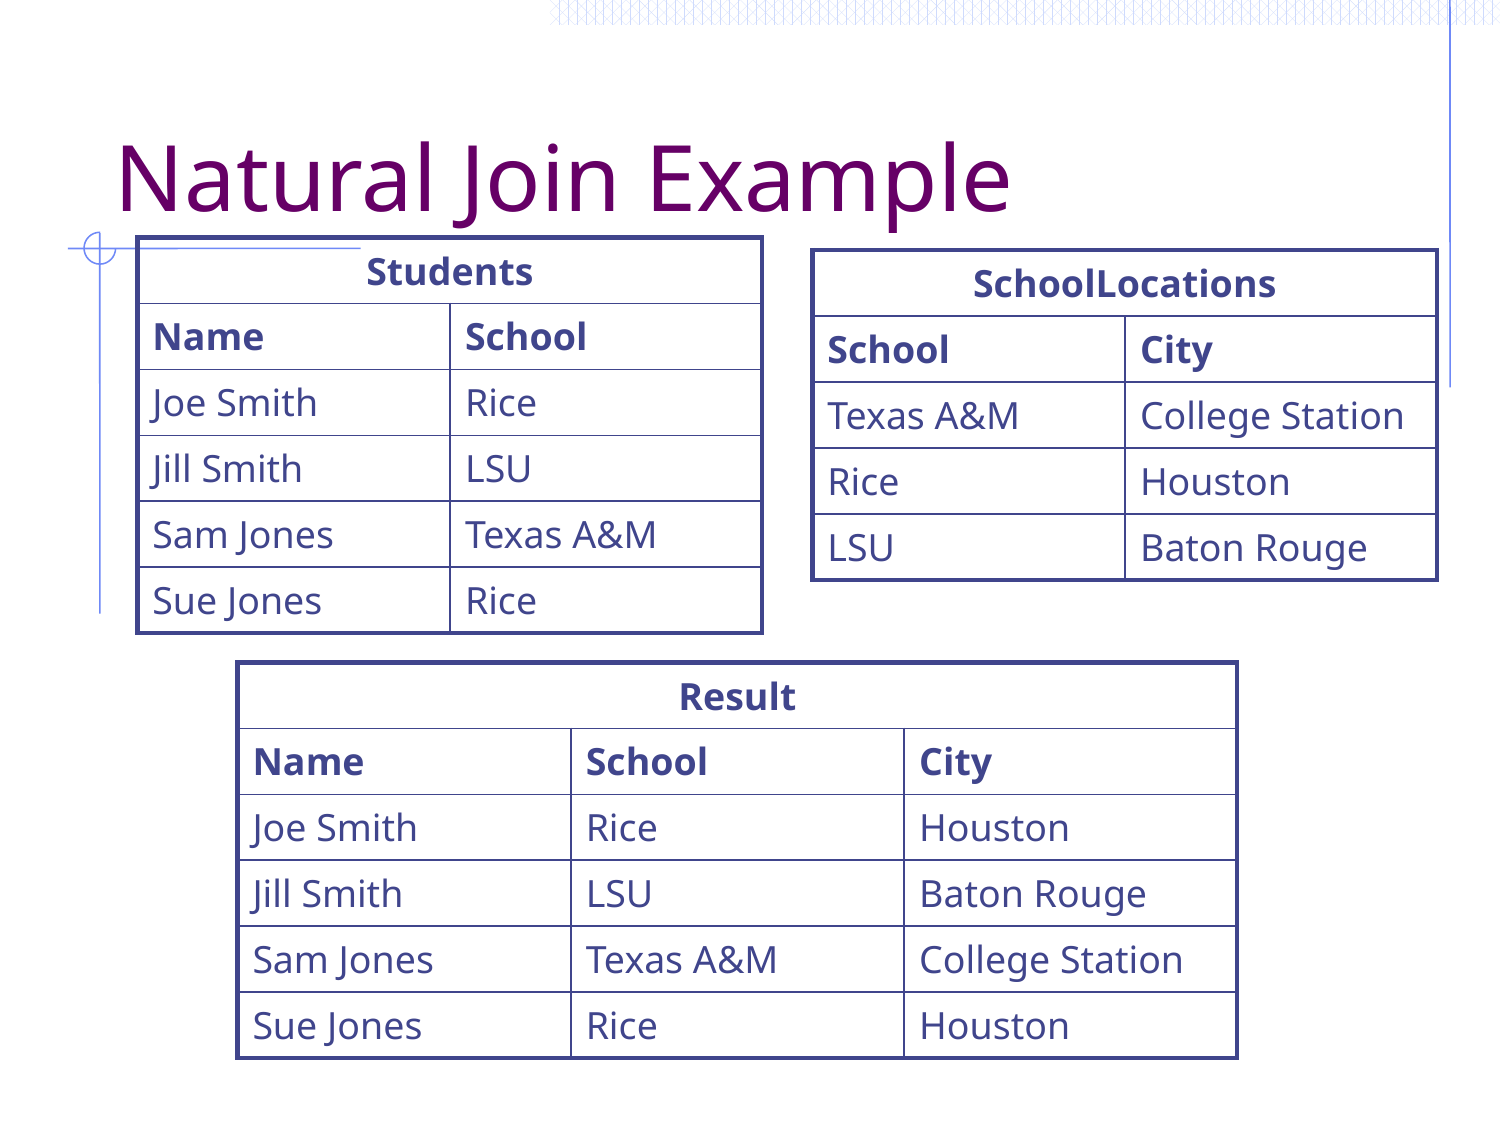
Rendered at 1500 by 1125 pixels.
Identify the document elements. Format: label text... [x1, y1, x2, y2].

table_cell Sue Jones [240, 993, 570, 1056]
table_cell Rice [815, 449, 1124, 513]
table_cell Houston [905, 993, 1235, 1056]
table_cell City [1126, 317, 1435, 381]
table_cell Houston [1126, 449, 1435, 513]
table_cell College Station [1126, 383, 1435, 447]
table_cell Sam Jones [240, 927, 570, 991]
table_header SchoolLocations [815, 252, 1435, 315]
table_cell Texas A&M [815, 383, 1124, 447]
title Natural Join Example [99, 50, 1375, 238]
table_cell Jill Smith [240, 861, 570, 925]
table_cell Joe Smith [240, 795, 570, 859]
table_cell Rice [572, 795, 903, 859]
table_cell Rice [451, 568, 760, 631]
table_cell Baton Rouge [1126, 515, 1435, 578]
table_cell Sue Jones [140, 568, 449, 631]
table_cell Baton Rouge [905, 861, 1235, 925]
table_cell Joe Smith [140, 370, 449, 435]
table_cell Jill Smith [140, 436, 449, 500]
table_cell Texas A&M [451, 502, 760, 566]
table_cell LSU [815, 515, 1124, 578]
table_cell Sam Jones [140, 502, 449, 566]
table_cell School [572, 729, 903, 794]
table_header Result [240, 665, 1235, 728]
table_cell Rice [572, 993, 903, 1056]
table_cell Name [240, 729, 570, 794]
table_cell Rice [451, 370, 760, 435]
table_cell Name [140, 304, 449, 369]
table_header Students [140, 240, 760, 303]
table_cell LSU [451, 436, 760, 500]
table_cell Texas A&M [572, 927, 903, 991]
table_cell College Station [905, 927, 1235, 991]
table_cell School [451, 304, 760, 369]
table_cell School [815, 317, 1124, 381]
table_cell City [905, 729, 1235, 794]
table_cell LSU [572, 861, 903, 925]
table_cell Houston [905, 795, 1235, 859]
